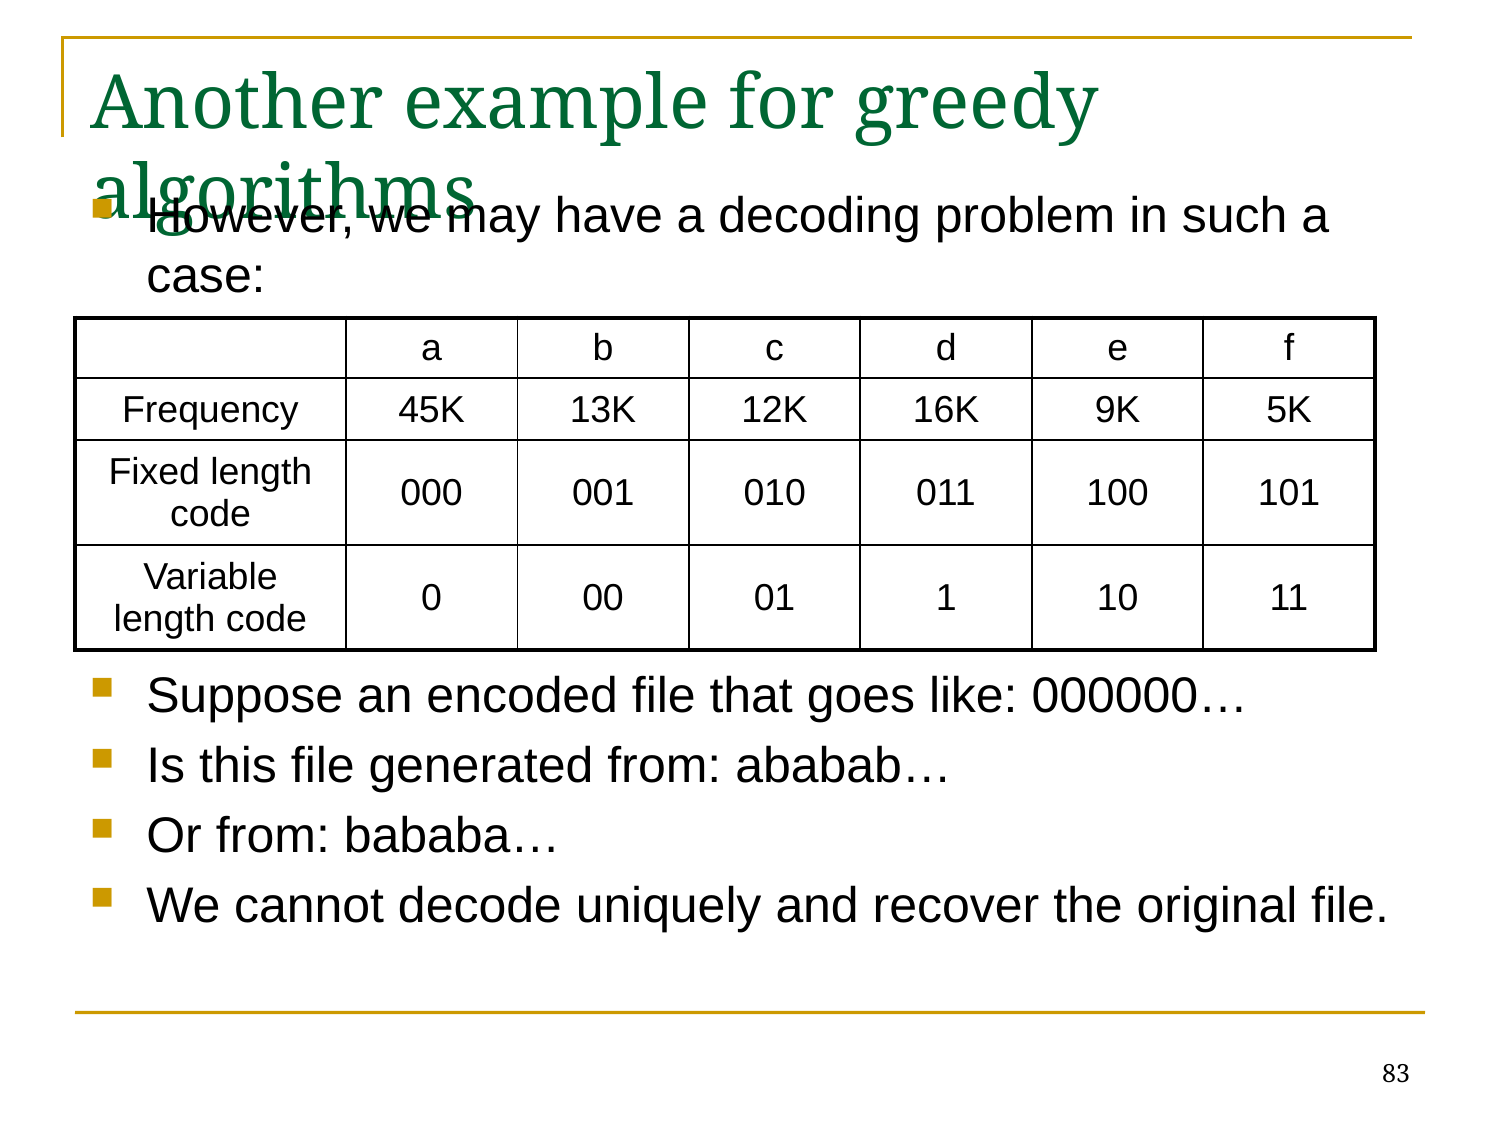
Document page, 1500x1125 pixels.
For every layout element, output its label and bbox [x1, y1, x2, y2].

table_cell [690, 441, 859, 544]
table_cell [1033, 441, 1202, 544]
table_cell [861, 379, 1031, 439]
table_header [690, 320, 859, 377]
table_cell [518, 441, 688, 544]
table_cell [1033, 379, 1202, 439]
table_cell [347, 379, 517, 439]
table_cell [518, 379, 688, 439]
table_cell [77, 441, 345, 544]
table_header [1033, 320, 1202, 377]
table_cell [77, 546, 345, 648]
table_cell [861, 546, 1031, 648]
table_cell [518, 546, 688, 648]
table_cell [1204, 379, 1373, 439]
table_cell [347, 546, 517, 648]
table_cell [1204, 546, 1373, 648]
table_cell [861, 441, 1031, 544]
table_cell [690, 379, 859, 439]
table_header [1204, 320, 1373, 377]
title [75, 45, 1425, 174]
table_header [518, 320, 688, 377]
table_cell [1204, 441, 1373, 544]
table_header [77, 320, 345, 377]
table_cell [77, 379, 345, 439]
table_cell [347, 441, 517, 544]
slide_number [1074, 1023, 1426, 1100]
list [75, 174, 1425, 919]
table_header [861, 320, 1031, 377]
table_cell [690, 546, 859, 648]
table_header [347, 320, 517, 377]
table_cell [1033, 546, 1202, 648]
